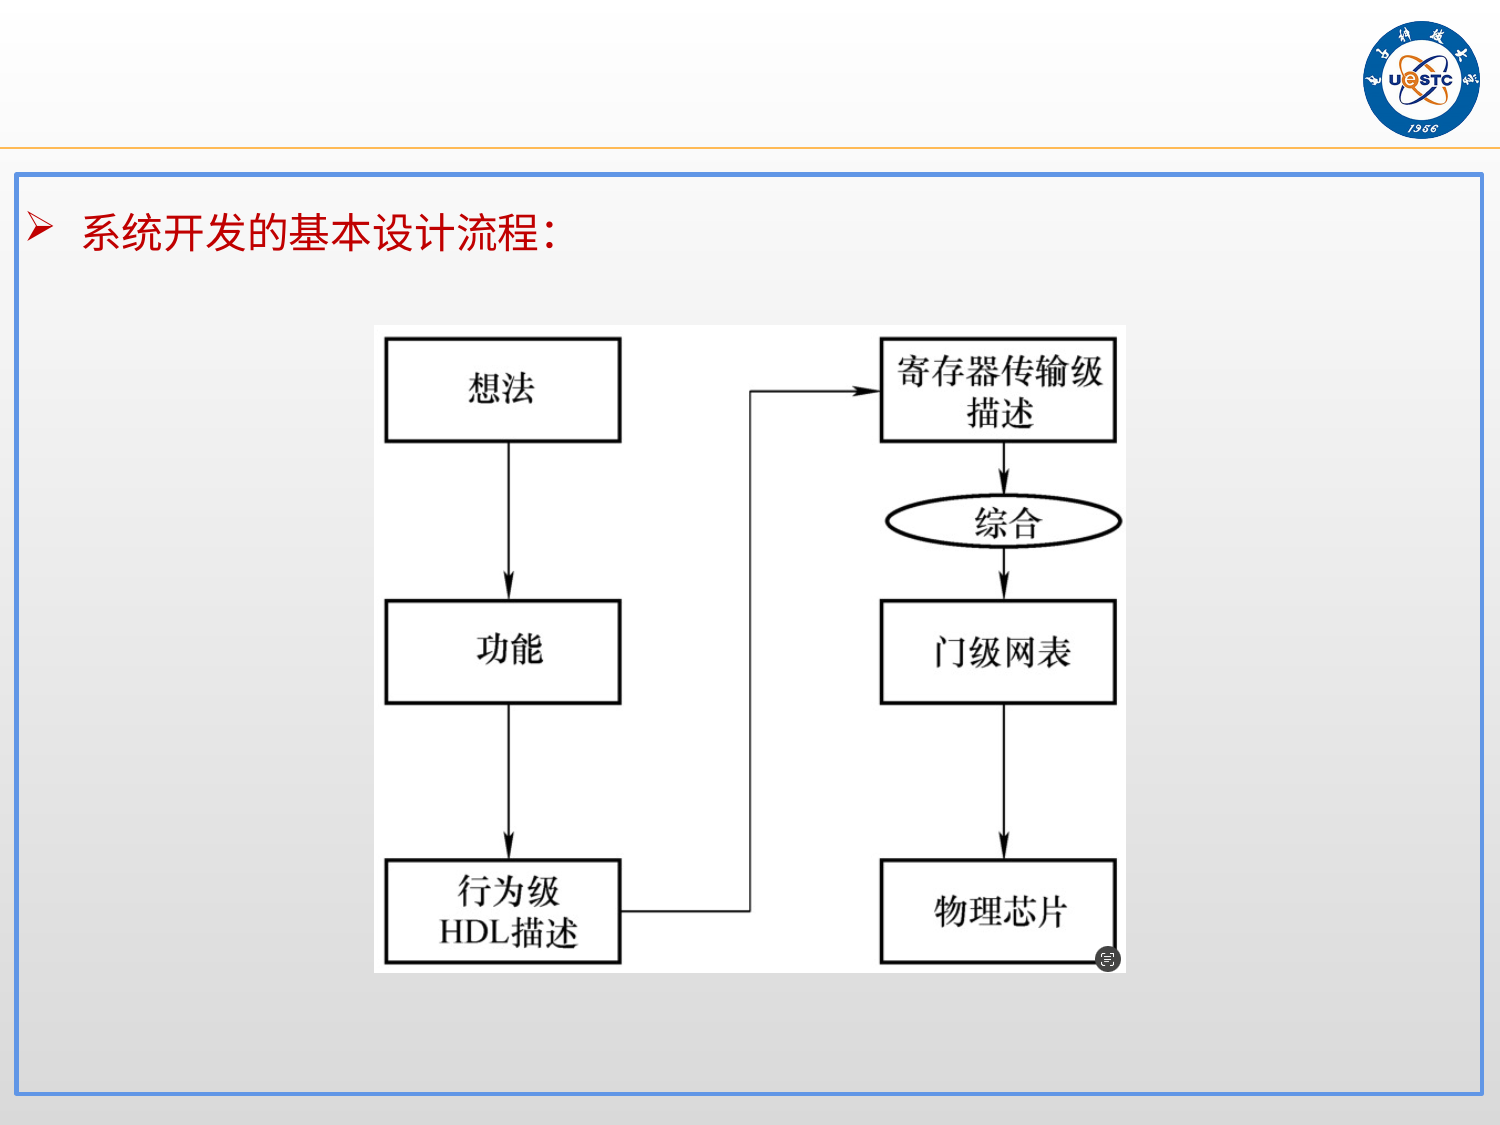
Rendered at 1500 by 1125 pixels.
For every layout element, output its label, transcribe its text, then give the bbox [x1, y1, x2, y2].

picture [1363, 21, 1481, 139]
text_box 系统开发的基本设计流程： [14, 172, 1484, 1096]
picture [374, 325, 1126, 973]
